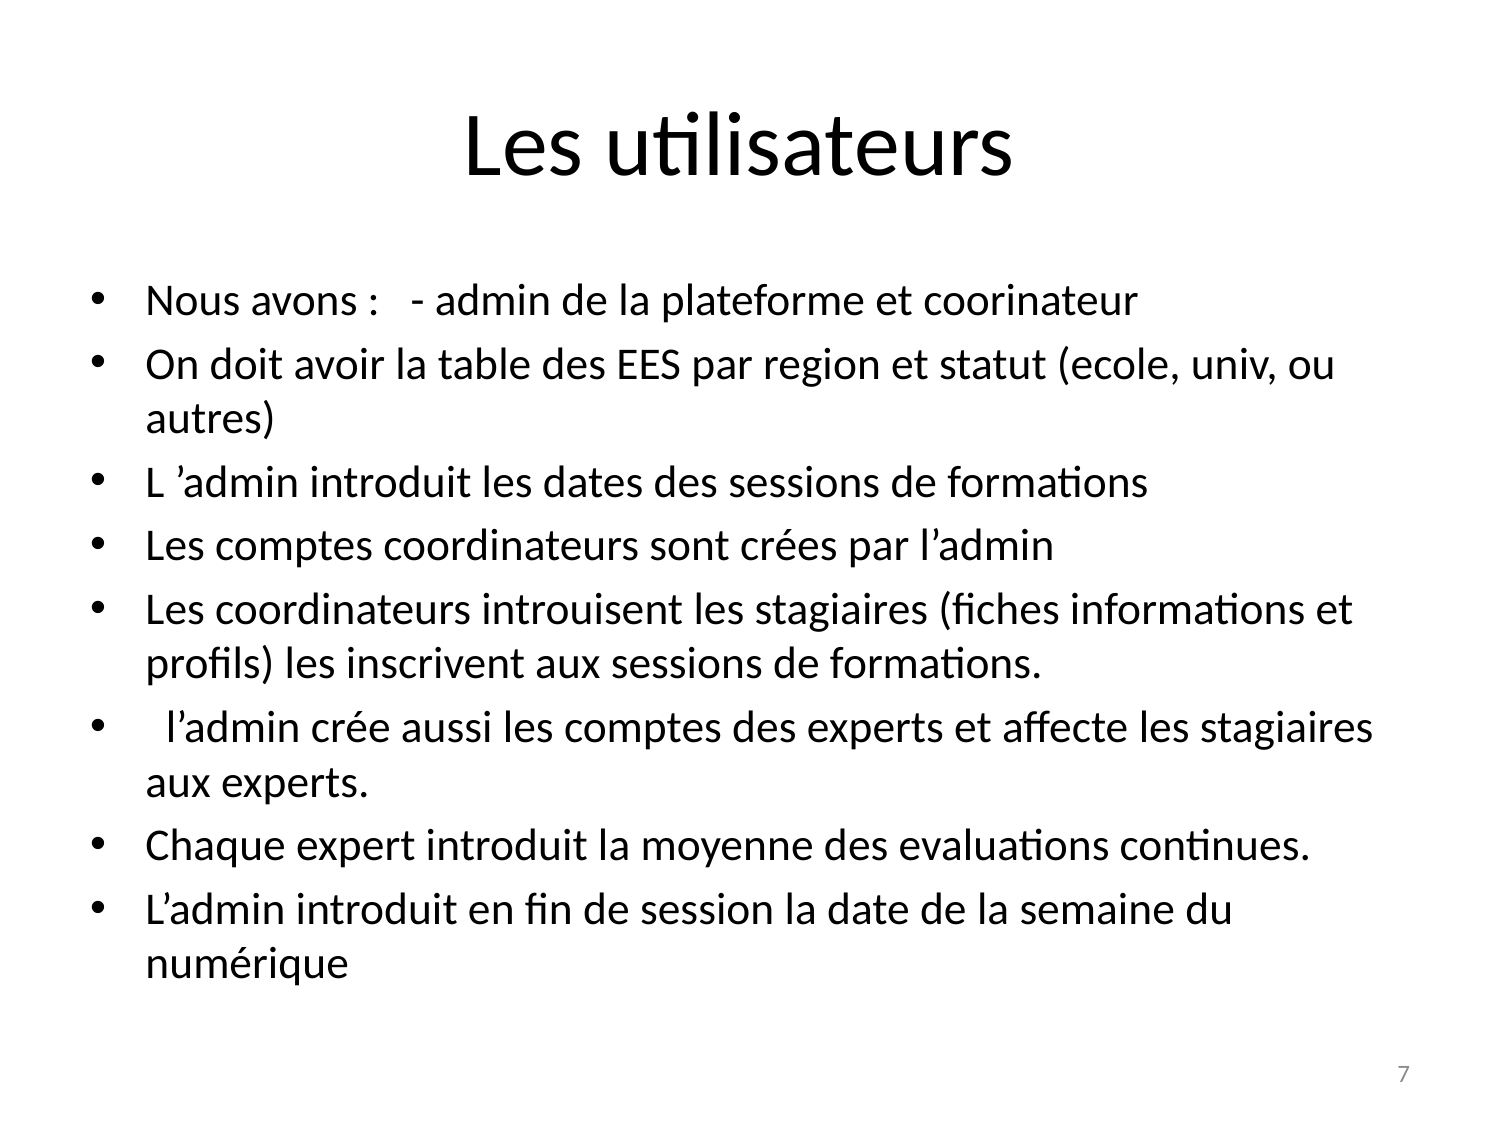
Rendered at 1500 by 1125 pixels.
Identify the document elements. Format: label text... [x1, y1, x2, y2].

list Nous avons : - admin de la plateforme et coorinateur On doit avoir la table des EES par region et statut (ecole, univ, ou autres) L ’admin introduit les dates des sessions de formations Les comptes coordinateurs sont crées par l’admin Les coordinateurs introuisent les stagiaires (fiches informations et profils) les inscrivent aux sessions de formations. l’admin crée aussi les comptes des experts et affecte les stagiaires aux experts. Chaque expert introduit la moyenne des evaluations continues. L’admin introduit en fin de session la date de la semaine du numérique [75, 262, 1425, 1005]
slide_number 7 [1074, 1042, 1425, 1103]
title Les utilisateurs [75, 45, 1425, 233]
